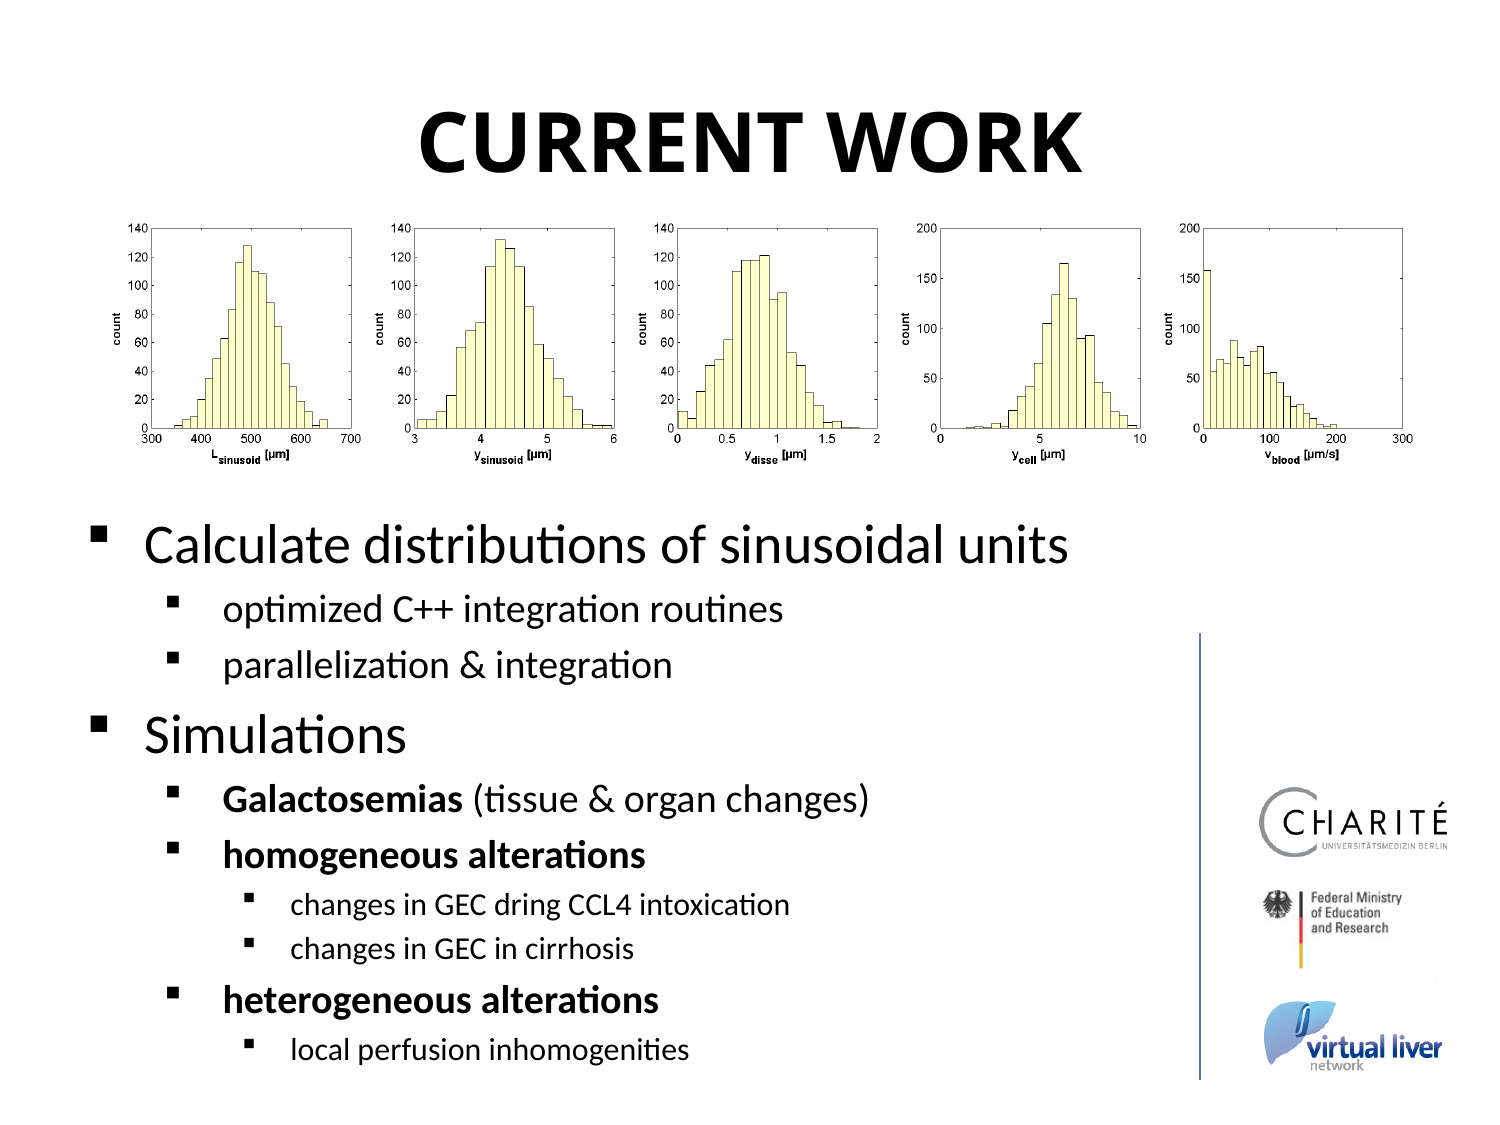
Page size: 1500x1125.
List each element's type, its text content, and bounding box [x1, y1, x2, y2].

list Calculate distributions of sinusoidal units optimized C++ integration routines parallelization & integration Simulations Galactosemias (tissue & organ changes) homogeneous alterations changes in GEC dring CCL4 intoxication changes in GEC in cirrhosis heterogeneous alterations local perfusion inhomogenities [71, 500, 1172, 1075]
picture [1262, 999, 1455, 1073]
picture [1248, 887, 1439, 982]
picture [1259, 787, 1448, 857]
picture [74, 199, 1439, 476]
title Current Work [75, 45, 1425, 198]
